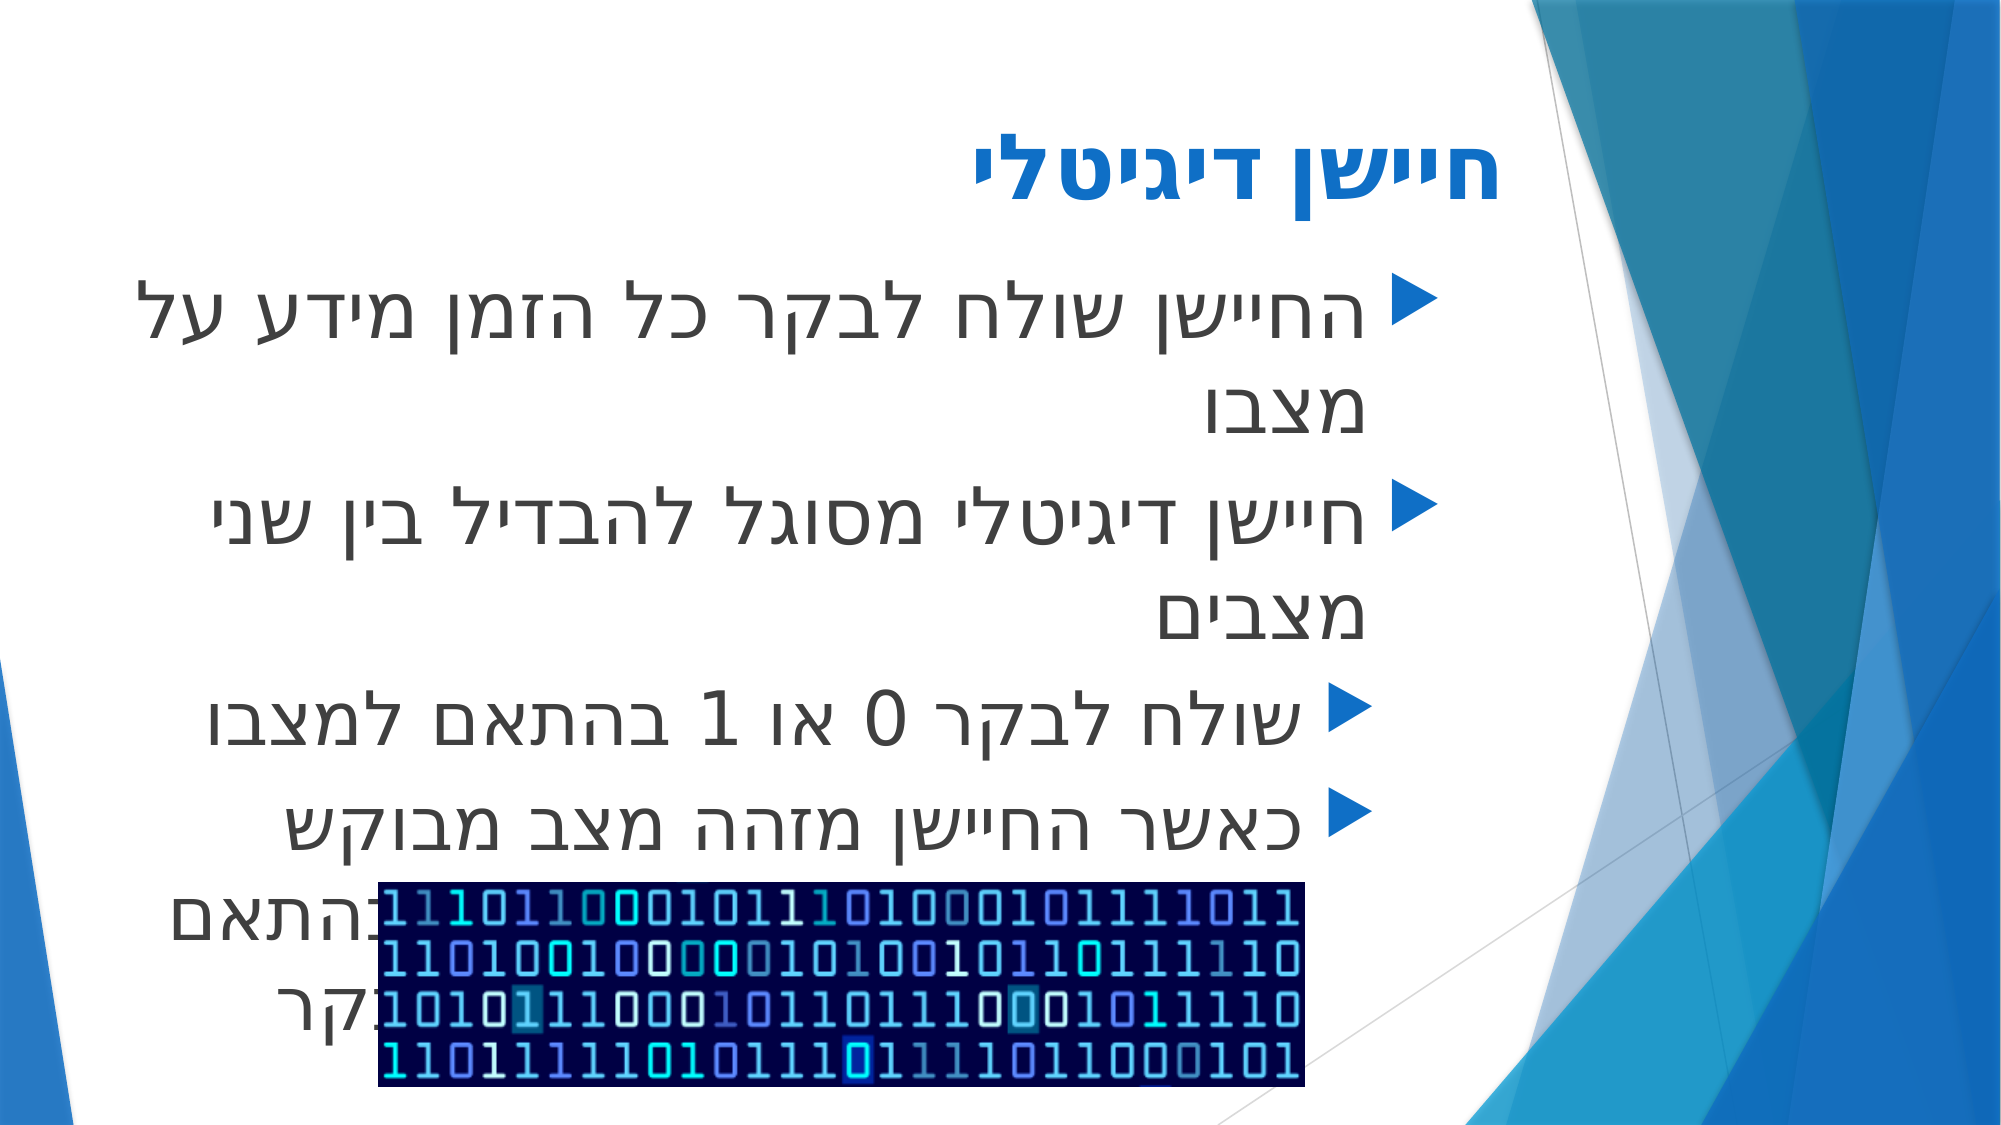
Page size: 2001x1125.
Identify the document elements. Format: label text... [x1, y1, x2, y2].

list החיישן שולח לבקר כל הזמן מידע על מצבו חיישן דיגיטלי מסוגל להבדיל בין שני מצבים שולח לבקר 0 או 1 בהתאם למצבו כאשר החיישן מזהה מצב מבוקש נסגר/נפתח בו מעגל חשמלי בהתאם למצב, והחיישן מעביר 1/0 לבקר [79, 251, 1526, 1065]
picture [377, 882, 1306, 1087]
title חיישן דיגיטלי [111, 99, 1522, 251]
